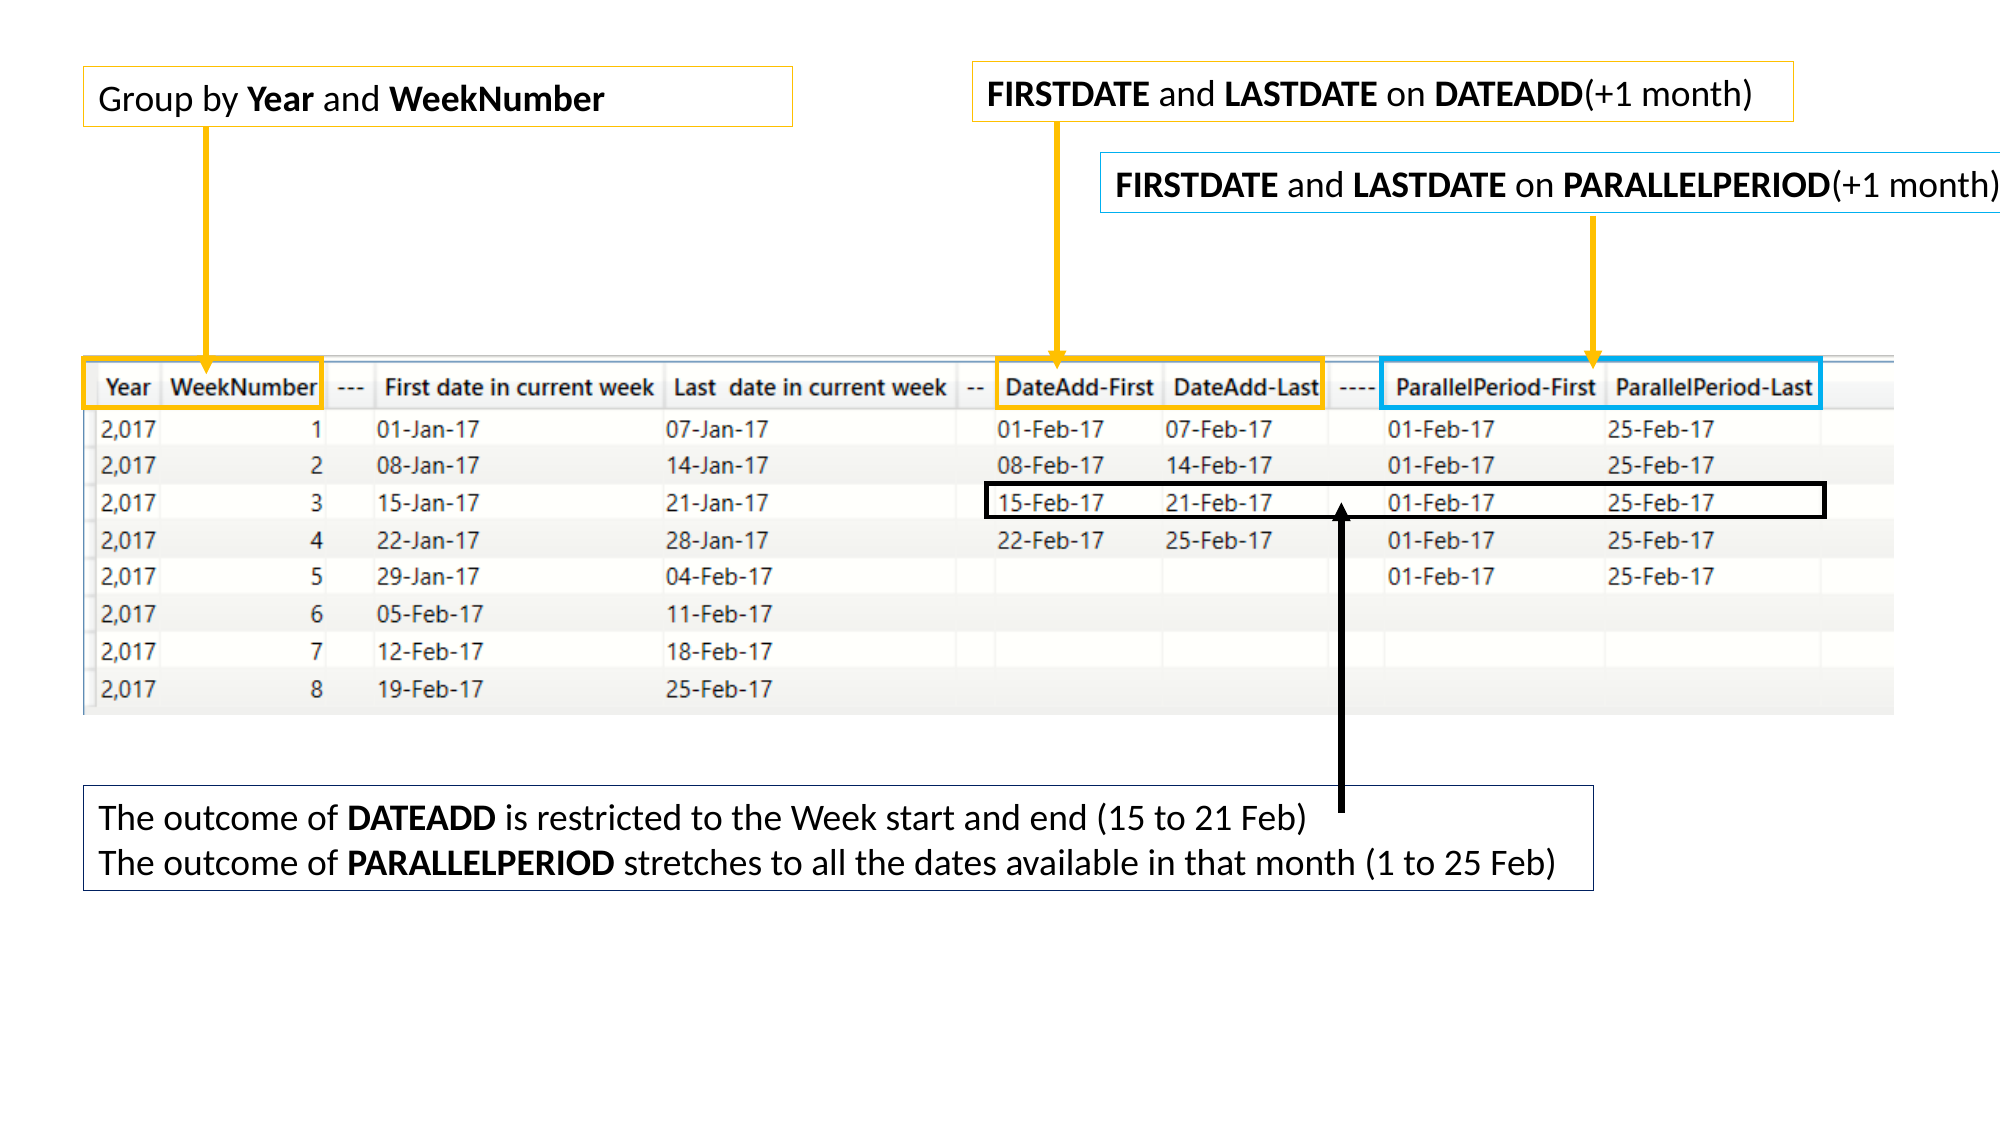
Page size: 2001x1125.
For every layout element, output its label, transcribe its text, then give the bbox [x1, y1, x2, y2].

picture [1385, 355, 1817, 404]
text_box The outcome of DATEADD is restricted to the Week start and end (15 to 21 Feb) The outcome of PARALLELPERIOD stretches to all the dates available in that month (1 to 25 Feb) [83, 785, 1594, 891]
picture [83, 355, 1894, 715]
text_box FIRSTDATE and LASTDATE on DATEADD(+1 month) [972, 61, 1794, 122]
text_box Group by Year and WeekNumber [83, 66, 793, 127]
text_box FIRSTDATE and LASTDATE on PARALLELPERIOD(+1 month) [1100, 152, 2000, 213]
